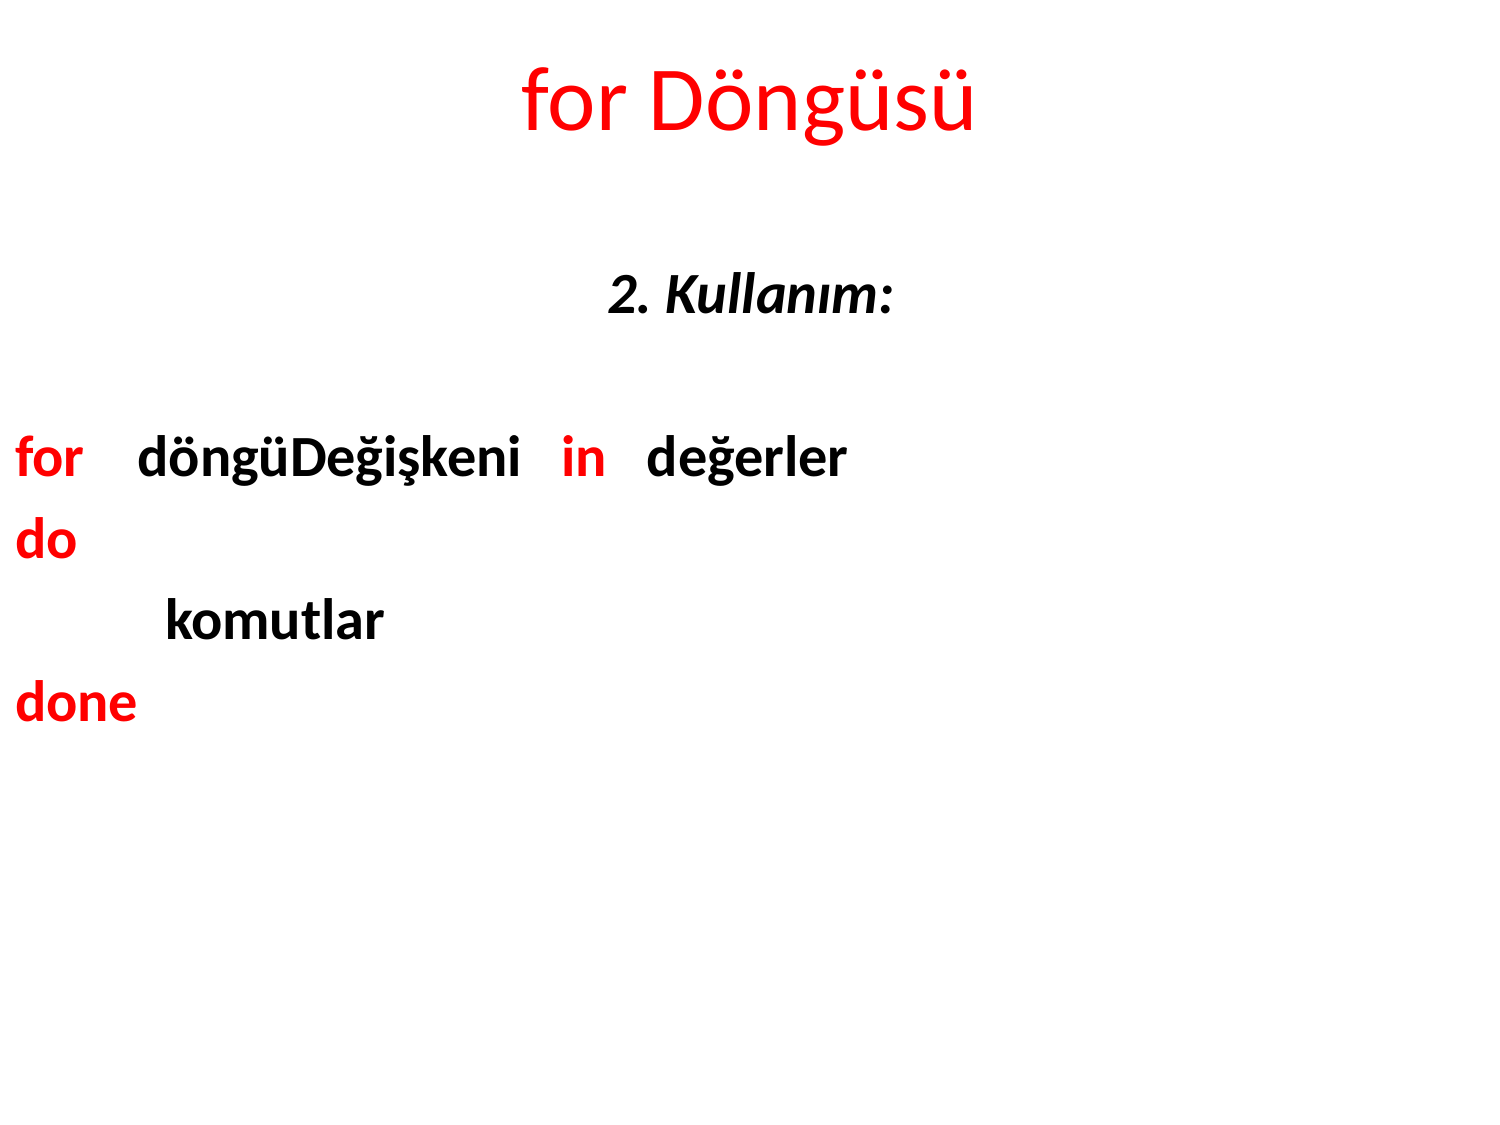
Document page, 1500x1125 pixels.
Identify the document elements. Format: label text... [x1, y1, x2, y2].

title for Döngüsü [0, 0, 1500, 165]
list 2. Kullanım: for döngüDeğişkeni in değerler do komutlar done [0, 165, 1500, 1125]
